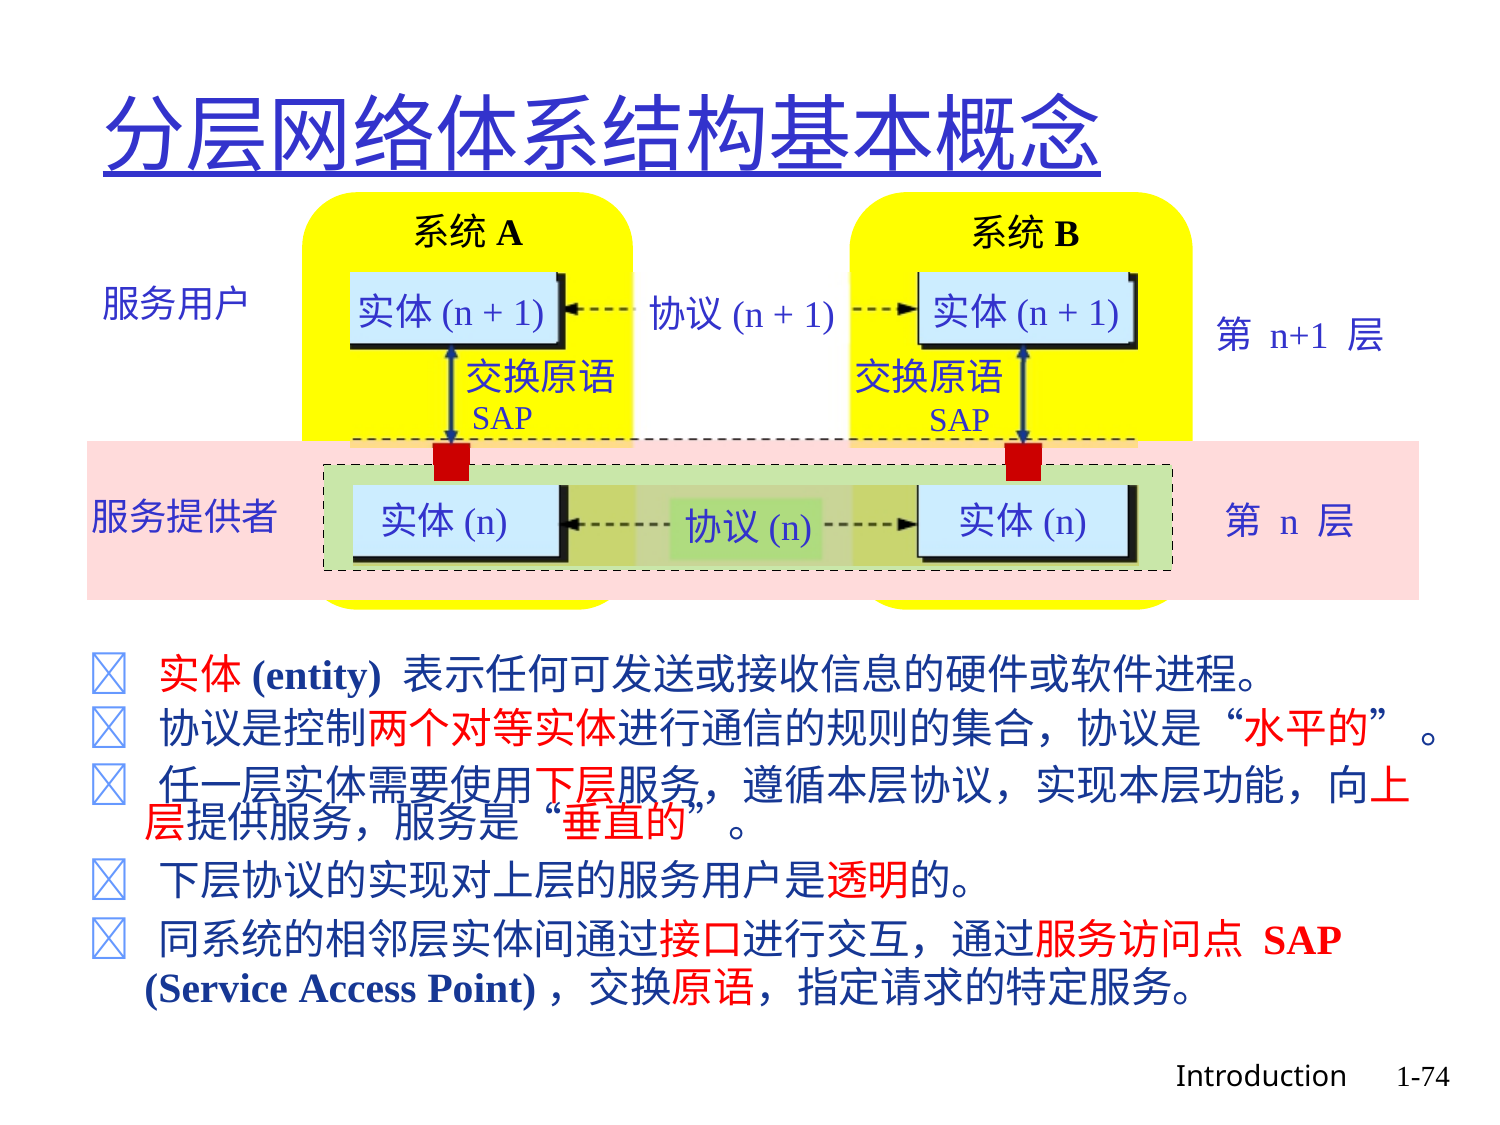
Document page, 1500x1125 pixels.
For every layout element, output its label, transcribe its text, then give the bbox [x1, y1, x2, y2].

text_box [300, 190, 635, 439]
picture [349, 272, 1138, 449]
slide_number 1-74 [1362, 1049, 1466, 1125]
text_box 服务用户 [102, 287, 252, 333]
text_box [322, 463, 1174, 572]
text_box 第 n+1 层 [1214, 316, 1385, 364]
text_box [847, 190, 1195, 439]
text_box [1004, 455, 1043, 483]
picture [352, 485, 1139, 566]
text_box [325, 602, 610, 612]
footer Introduction [887, 1049, 1362, 1125]
text_box  实体(entity) 表示任何可发送或接收信息的硬件或软件进程。  协议是控制两个对等实体进行通信的规则的集合，协议是“水平的” 。  任一层实体需要使用下层服务，遵循本层协议，实现本层功能，向上 层提供服务，服务是“垂直的”。  下层协议的实现对上层的服务用户是透明的。  同系统的相邻层实体间通过接口进行交互，通过服务访问点 SAP (Service Access Point)，交换原语，指定请求的特定服务。 [88, 652, 1462, 1020]
text_box 第 n 层 [1224, 502, 1355, 549]
text_box [432, 455, 471, 483]
text_box 系统A [412, 213, 524, 261]
text_box [874, 602, 1169, 612]
title 分层网络体系结构基本概念 [87, 37, 1363, 226]
text_box [85, 439, 1421, 602]
text_box 系统B [970, 213, 1080, 261]
text_box 服务提供者 [91, 499, 280, 545]
